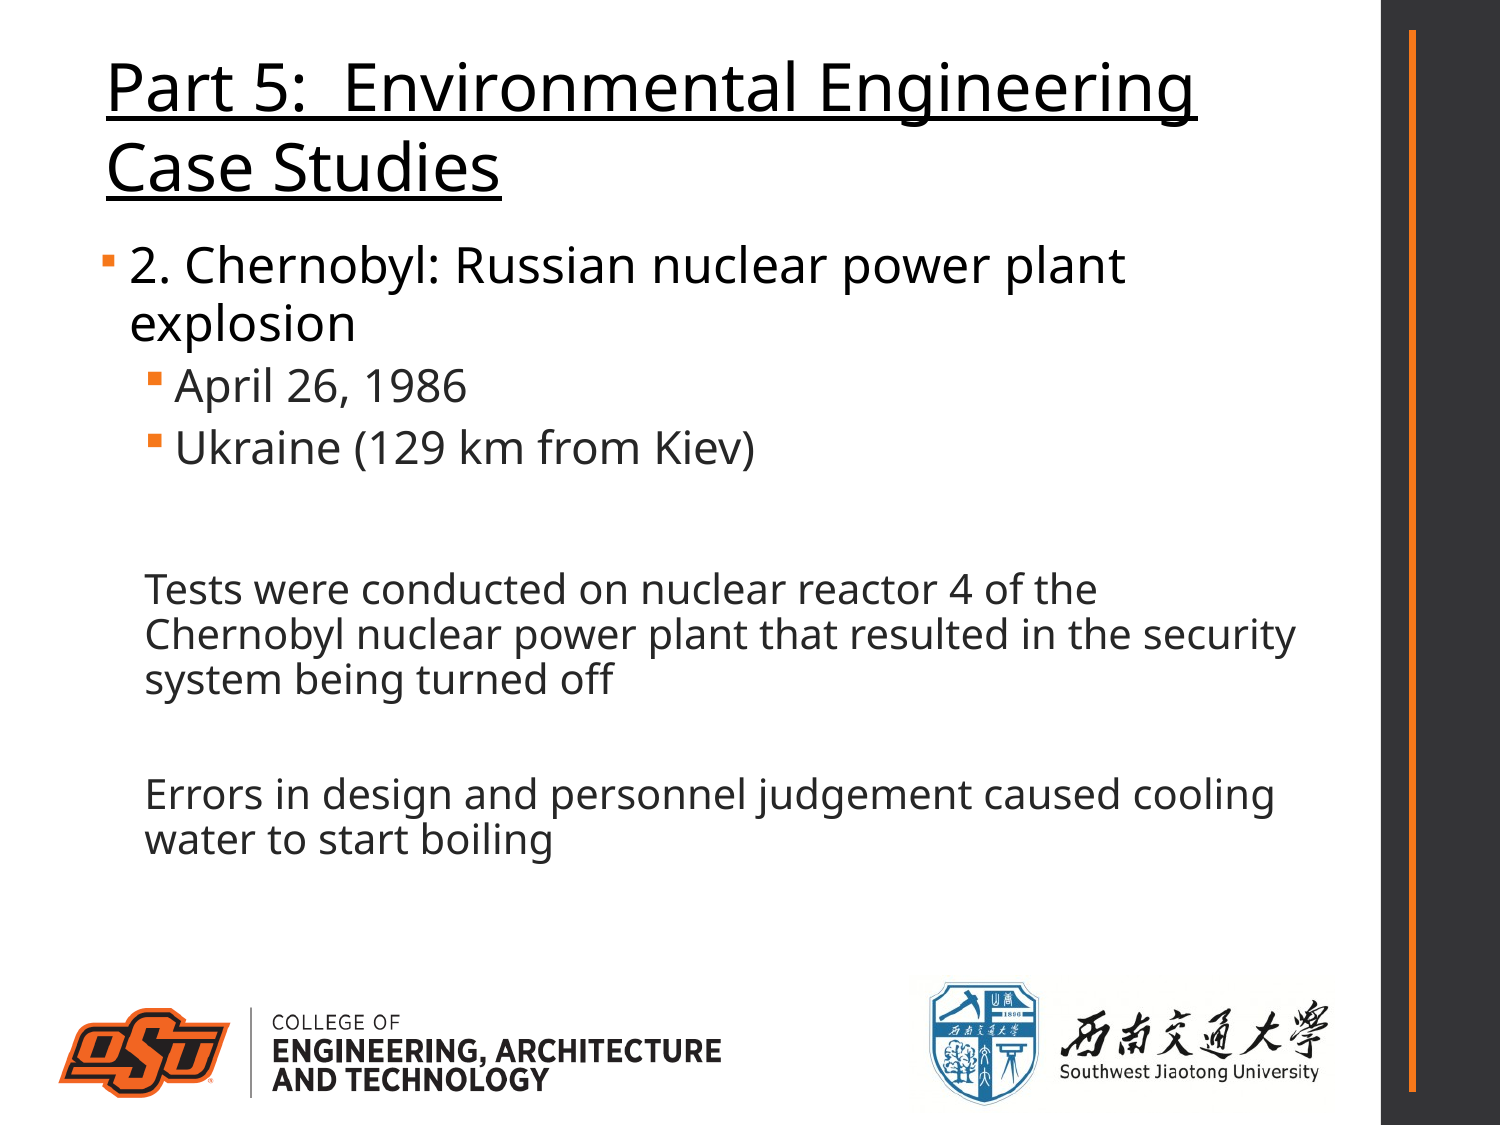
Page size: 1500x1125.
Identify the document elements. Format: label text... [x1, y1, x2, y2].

text_box Part 5: Environmental Engineering Case Studies [90, 37, 1370, 345]
picture [49, 1000, 726, 1117]
list 2. Chernobyl: Russian nuclear power plant explosion April 26, 1986 Ukraine (129 km from Kiev) Tests were conducted on nuclear reactor 4 of the Chernobyl nuclear power plant that resulted in the security system being turned off Errors in design and personnel judgement caused cooling water to start boiling [84, 230, 1313, 926]
picture [909, 974, 1335, 1113]
